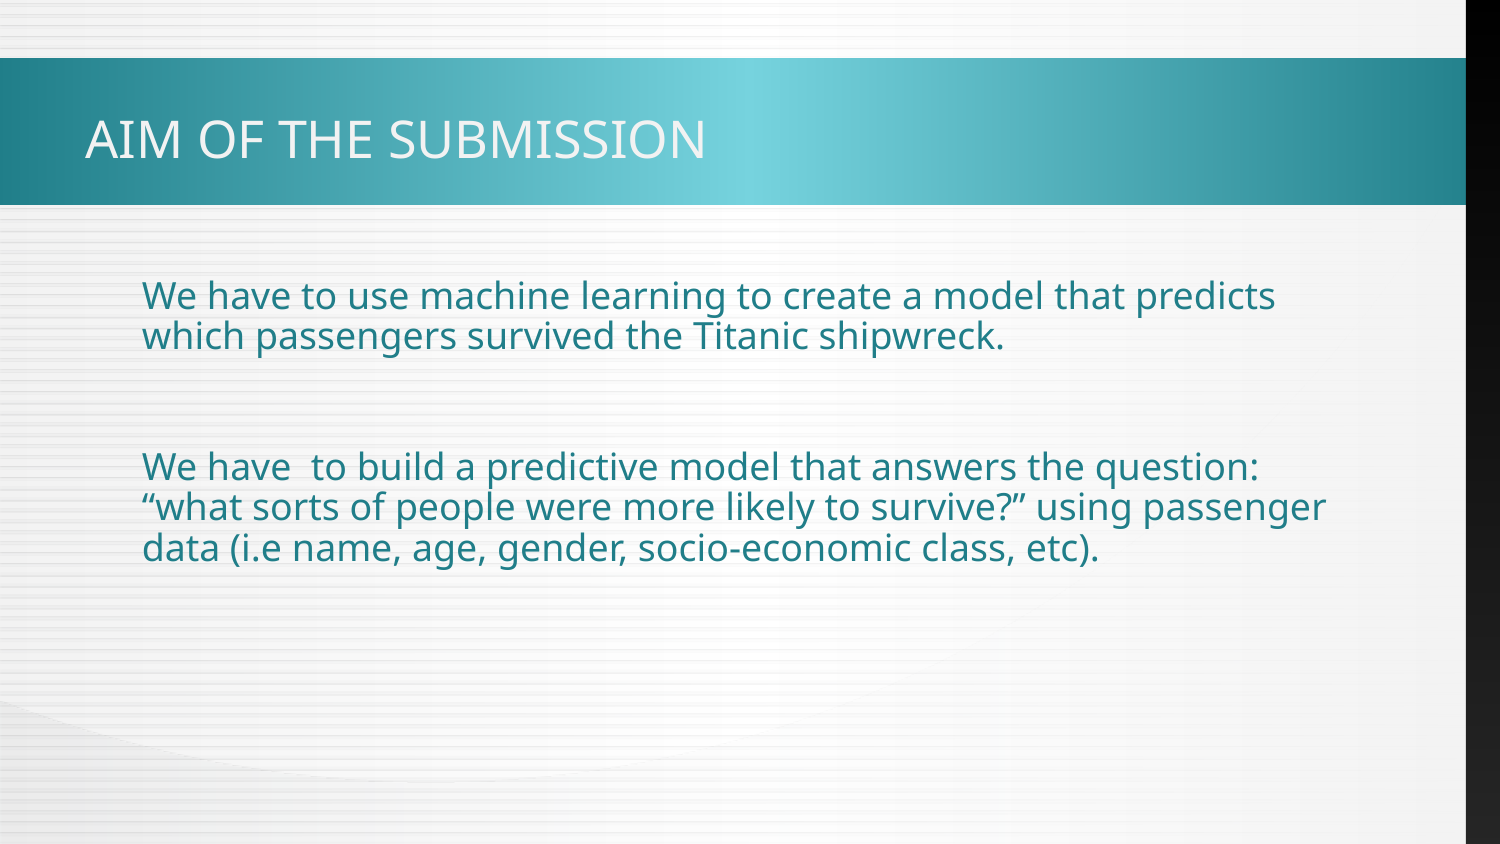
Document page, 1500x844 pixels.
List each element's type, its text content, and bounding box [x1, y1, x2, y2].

title AIM OF THE SUBMISSION [70, 79, 1367, 196]
list We have to use machine learning to create a model that predicts which passengers survived the Titanic shipwreck. We have to build a predictive model that answers the question: “what sorts of people were more likely to survive?” using passenger data (i.e name, age, gender, socio-economic class, etc). [70, 261, 1367, 733]
picture [0, 205, 1466, 844]
picture [0, 0, 1466, 58]
